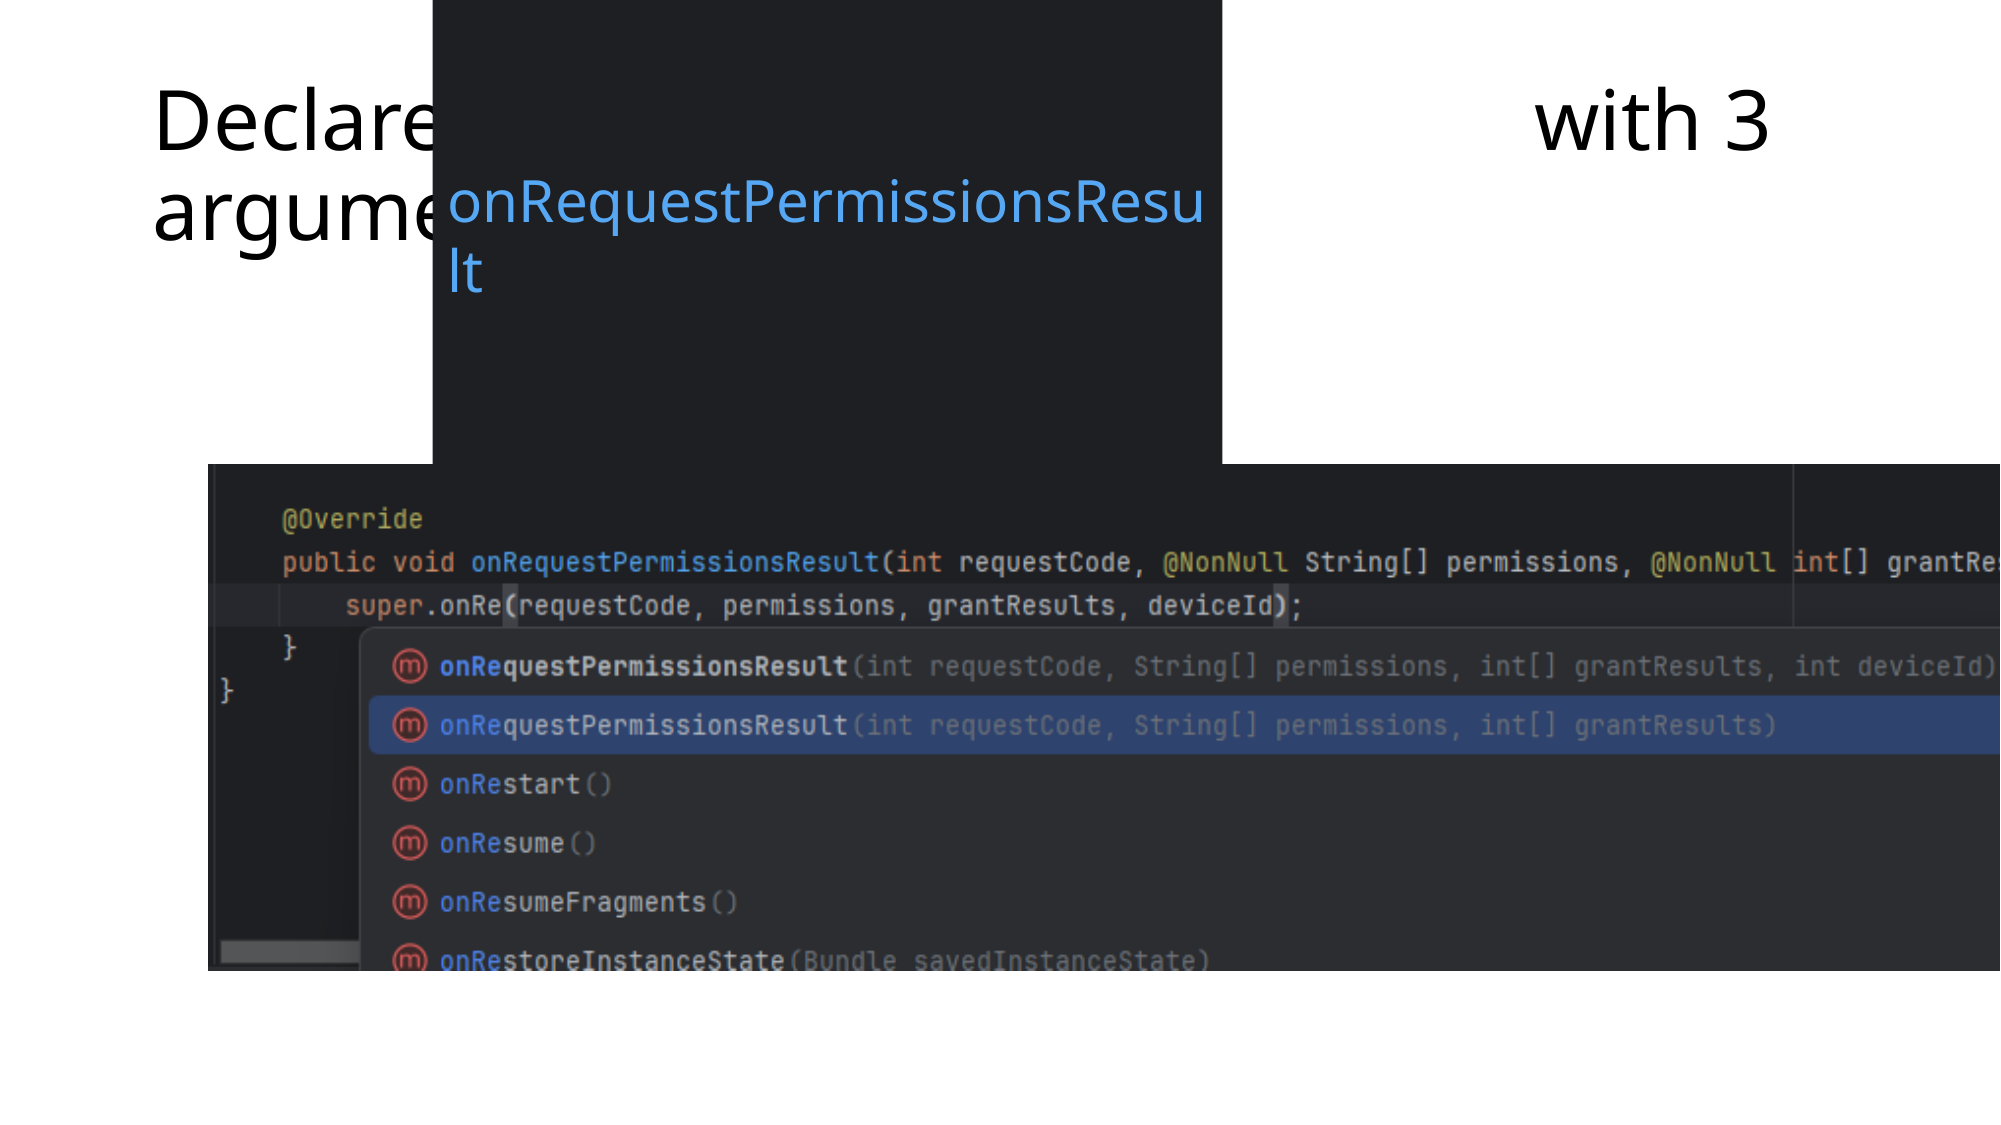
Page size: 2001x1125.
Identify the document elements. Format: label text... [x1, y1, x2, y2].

title Declare with 3 arguments [137, 59, 432, 278]
list onRequestPermissionsResult [432, 0, 1223, 463]
picture [208, 463, 2000, 972]
title Declare with 3 arguments [1223, 59, 1863, 278]
